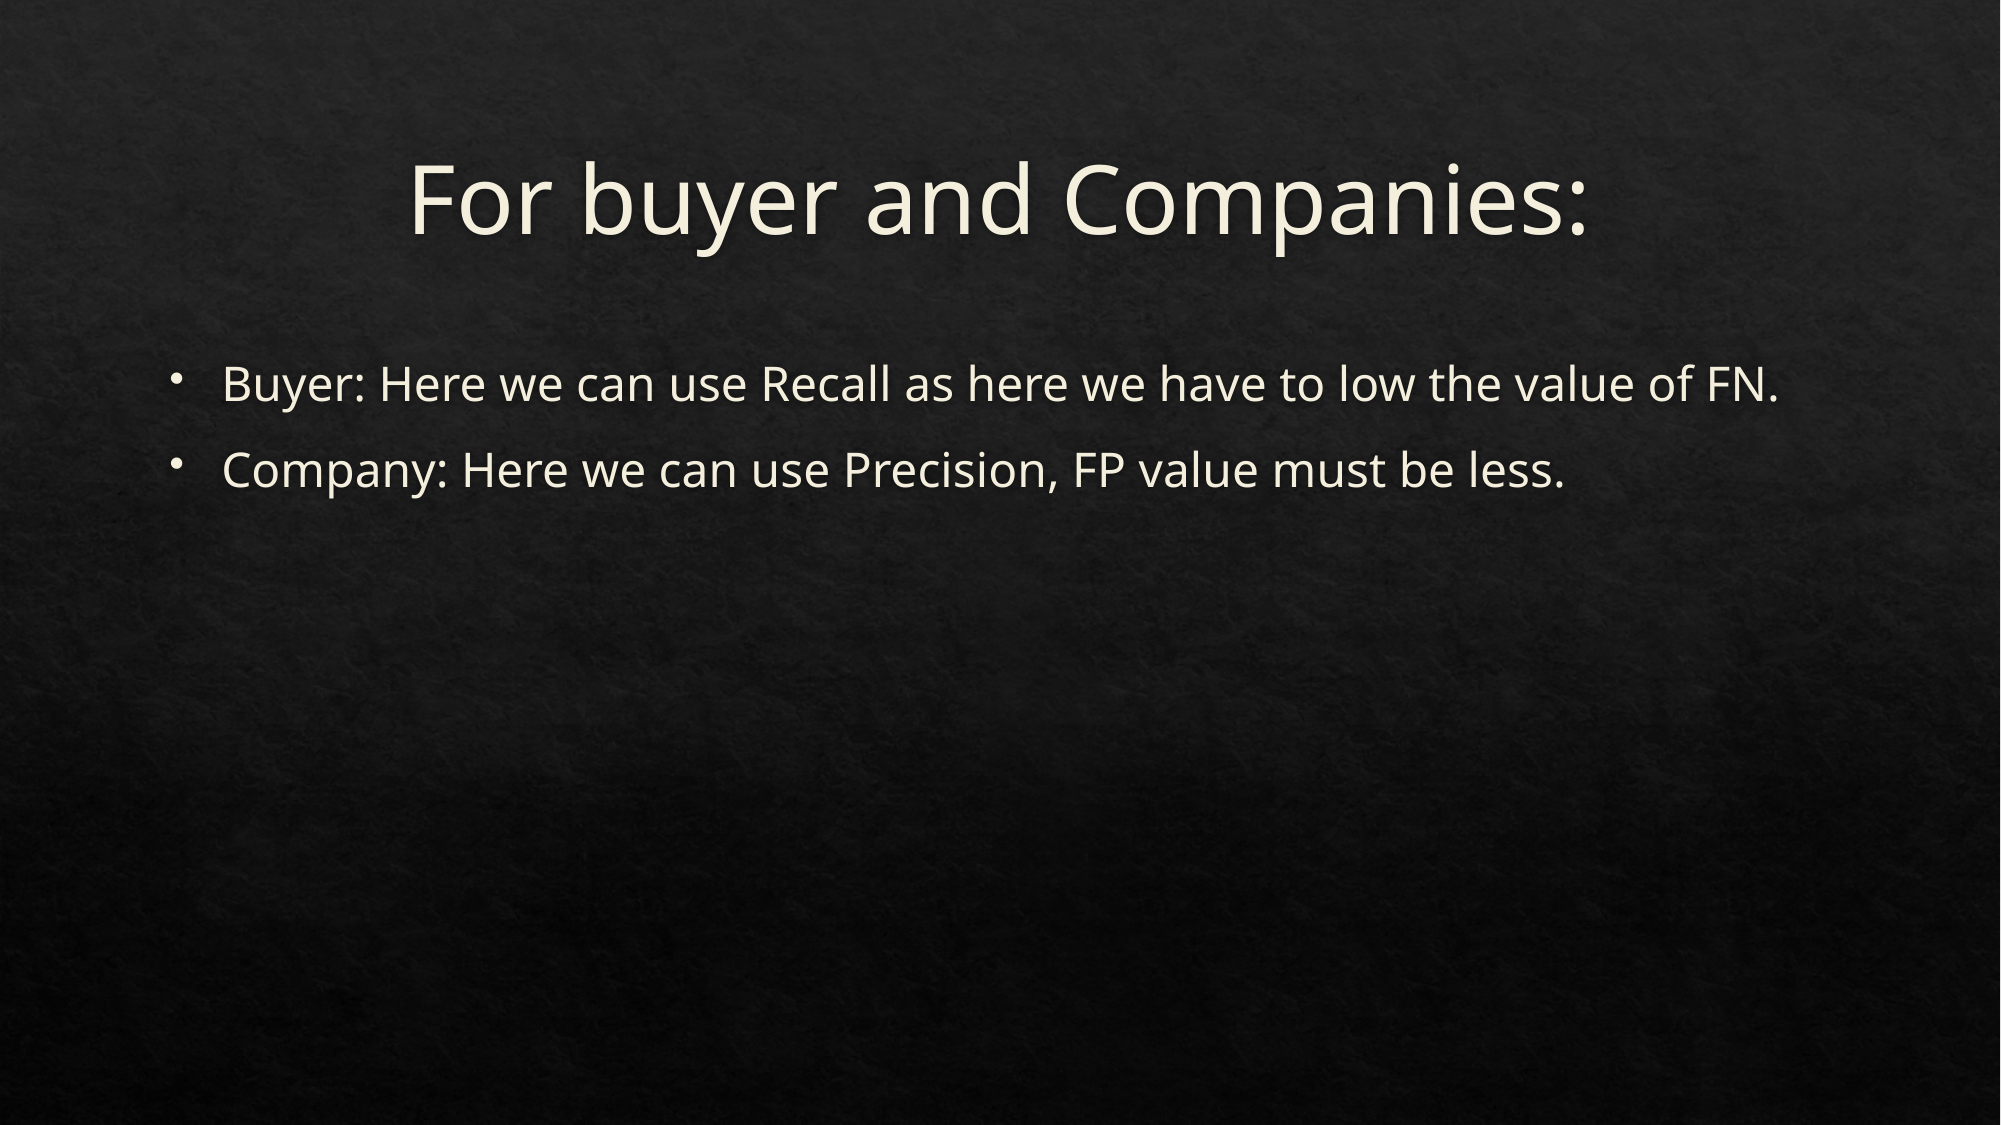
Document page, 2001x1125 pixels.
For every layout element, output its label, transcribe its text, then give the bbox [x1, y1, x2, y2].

title For buyer and Companies: [149, 99, 1849, 307]
list Buyer: Here we can use Recall as here we have to low the value of FN. Company: Here we can use Precision, FP value must be less. [149, 340, 1849, 950]
